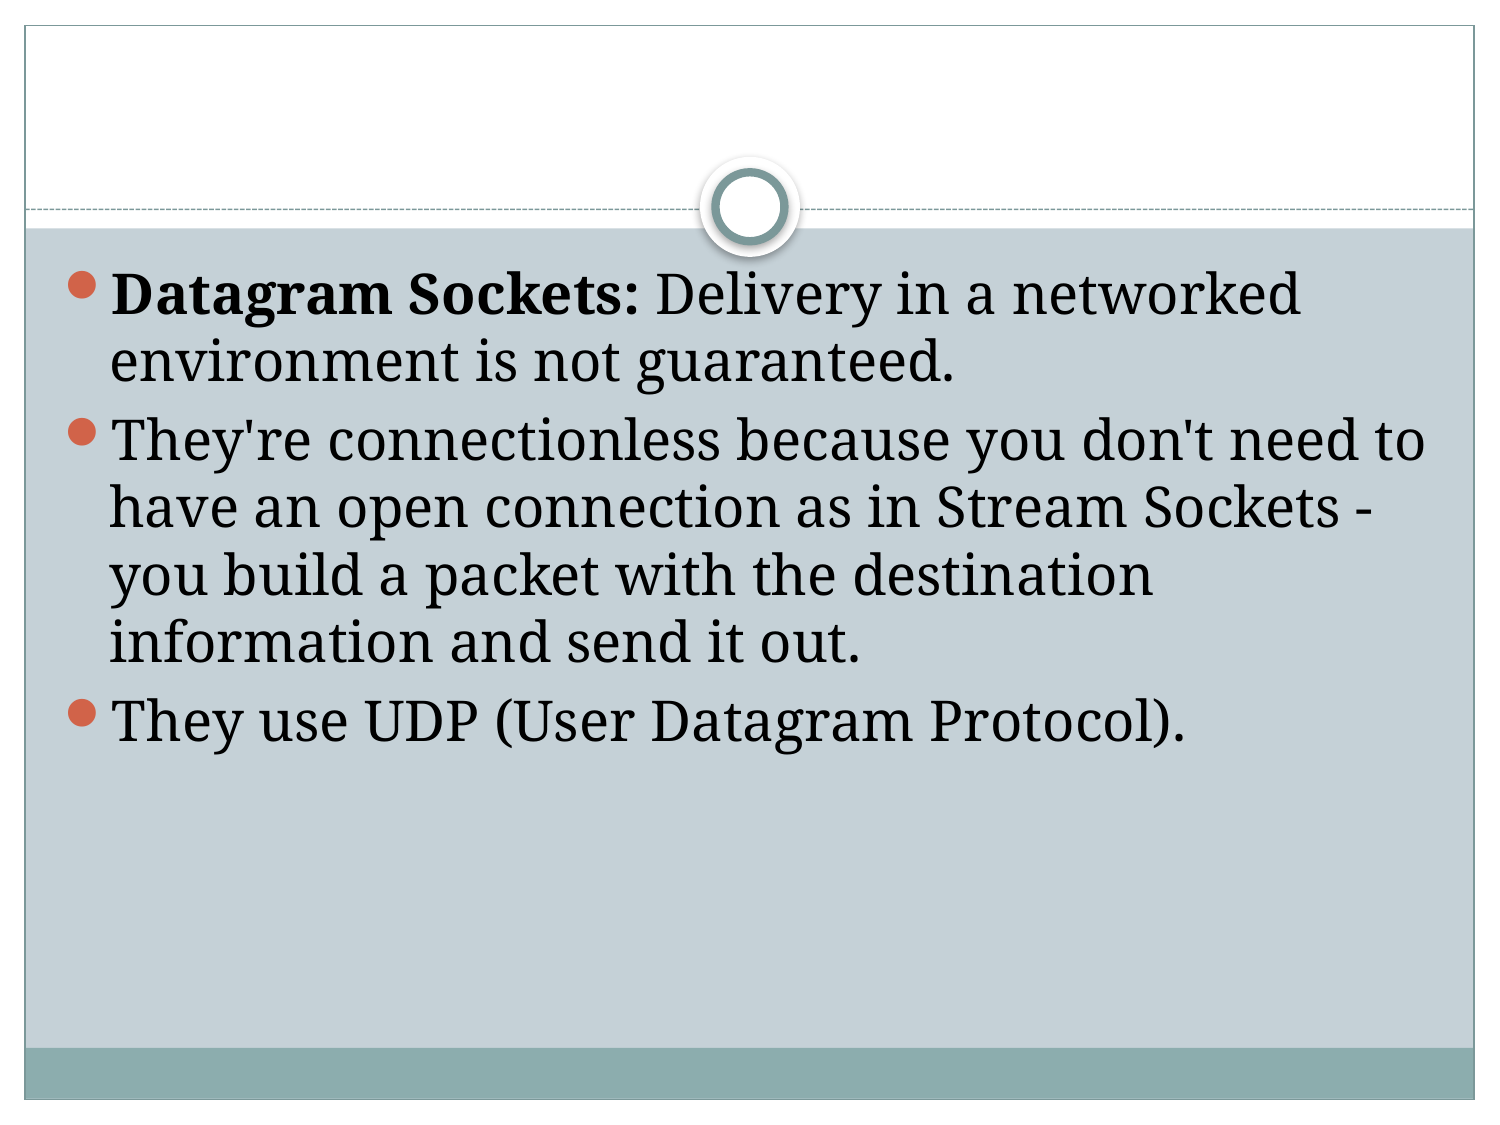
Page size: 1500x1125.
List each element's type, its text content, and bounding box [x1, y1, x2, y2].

list Datagram Sockets: Delivery in a networked environment is not guaranteed. They're connectionless because you don't need to have an open connection as in Stream Sockets - you build a packet with the destination information and send it out. They use UDP (User Datagram Protocol). [49, 250, 1445, 1001]
